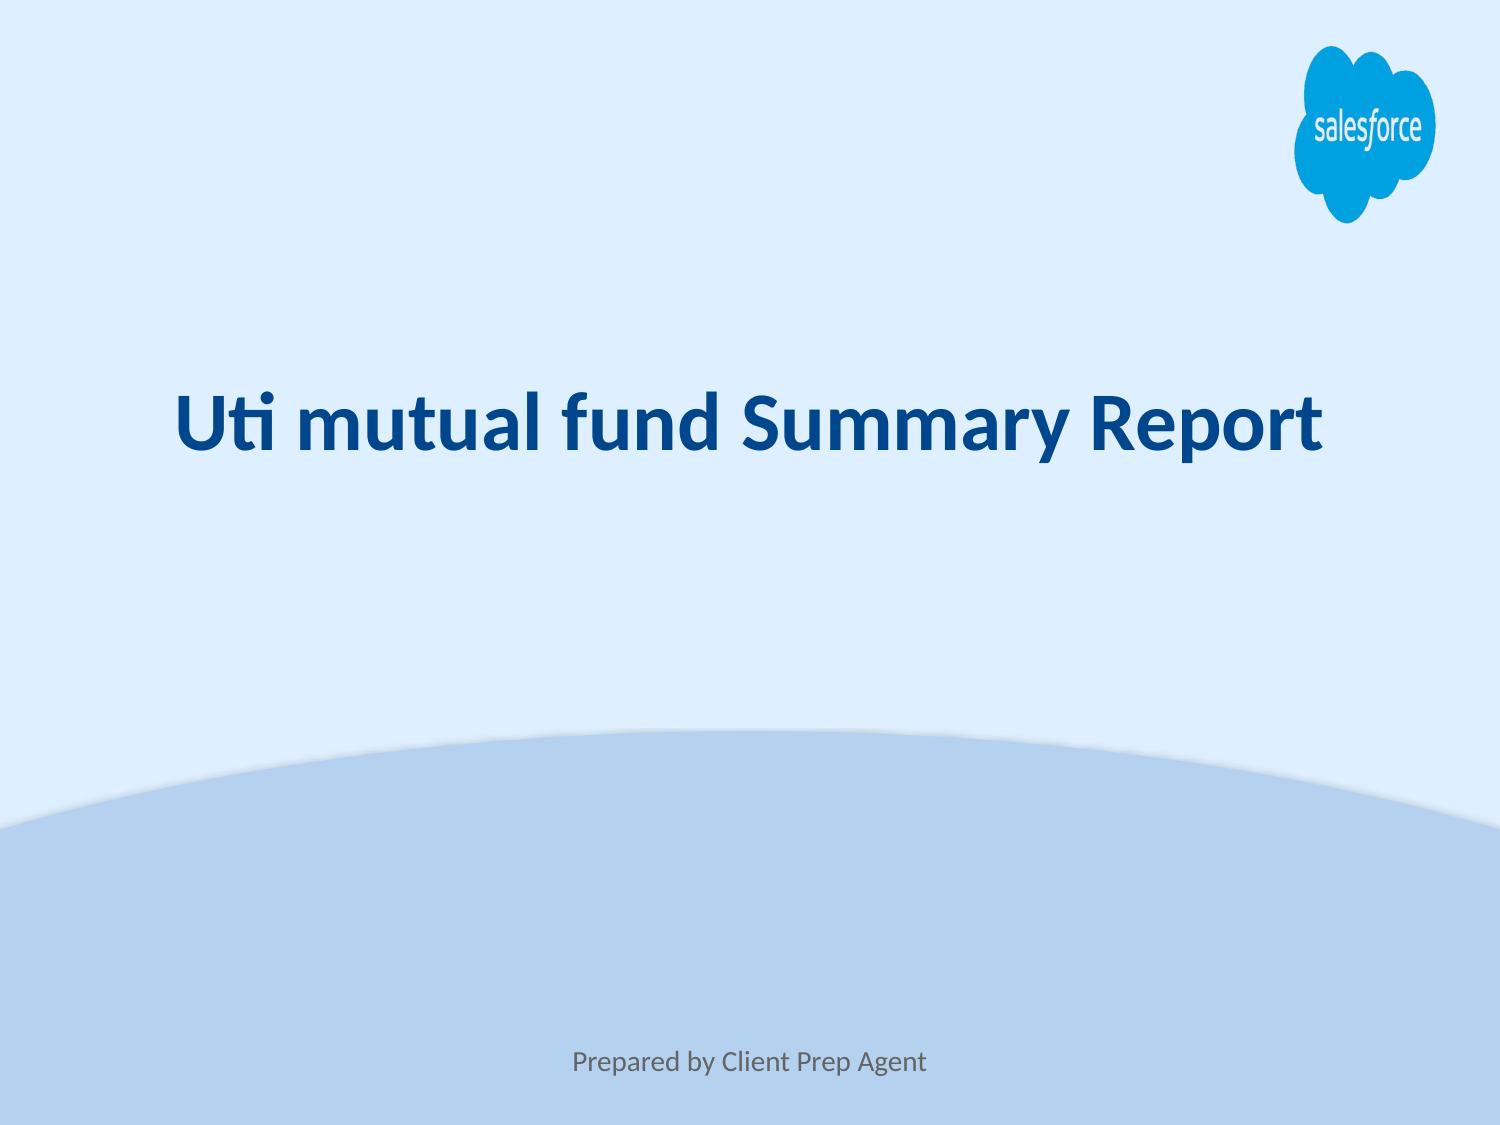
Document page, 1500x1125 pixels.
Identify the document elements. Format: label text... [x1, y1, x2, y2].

text_box [0, 0, 1500, 825]
text_box Uti mutual fund Summary Report [149, 360, 1350, 475]
picture [1274, 44, 1456, 226]
text_box [0, 730, 1500, 1125]
text_box Prepared by Client Prep Agent [557, 1034, 943, 1085]
